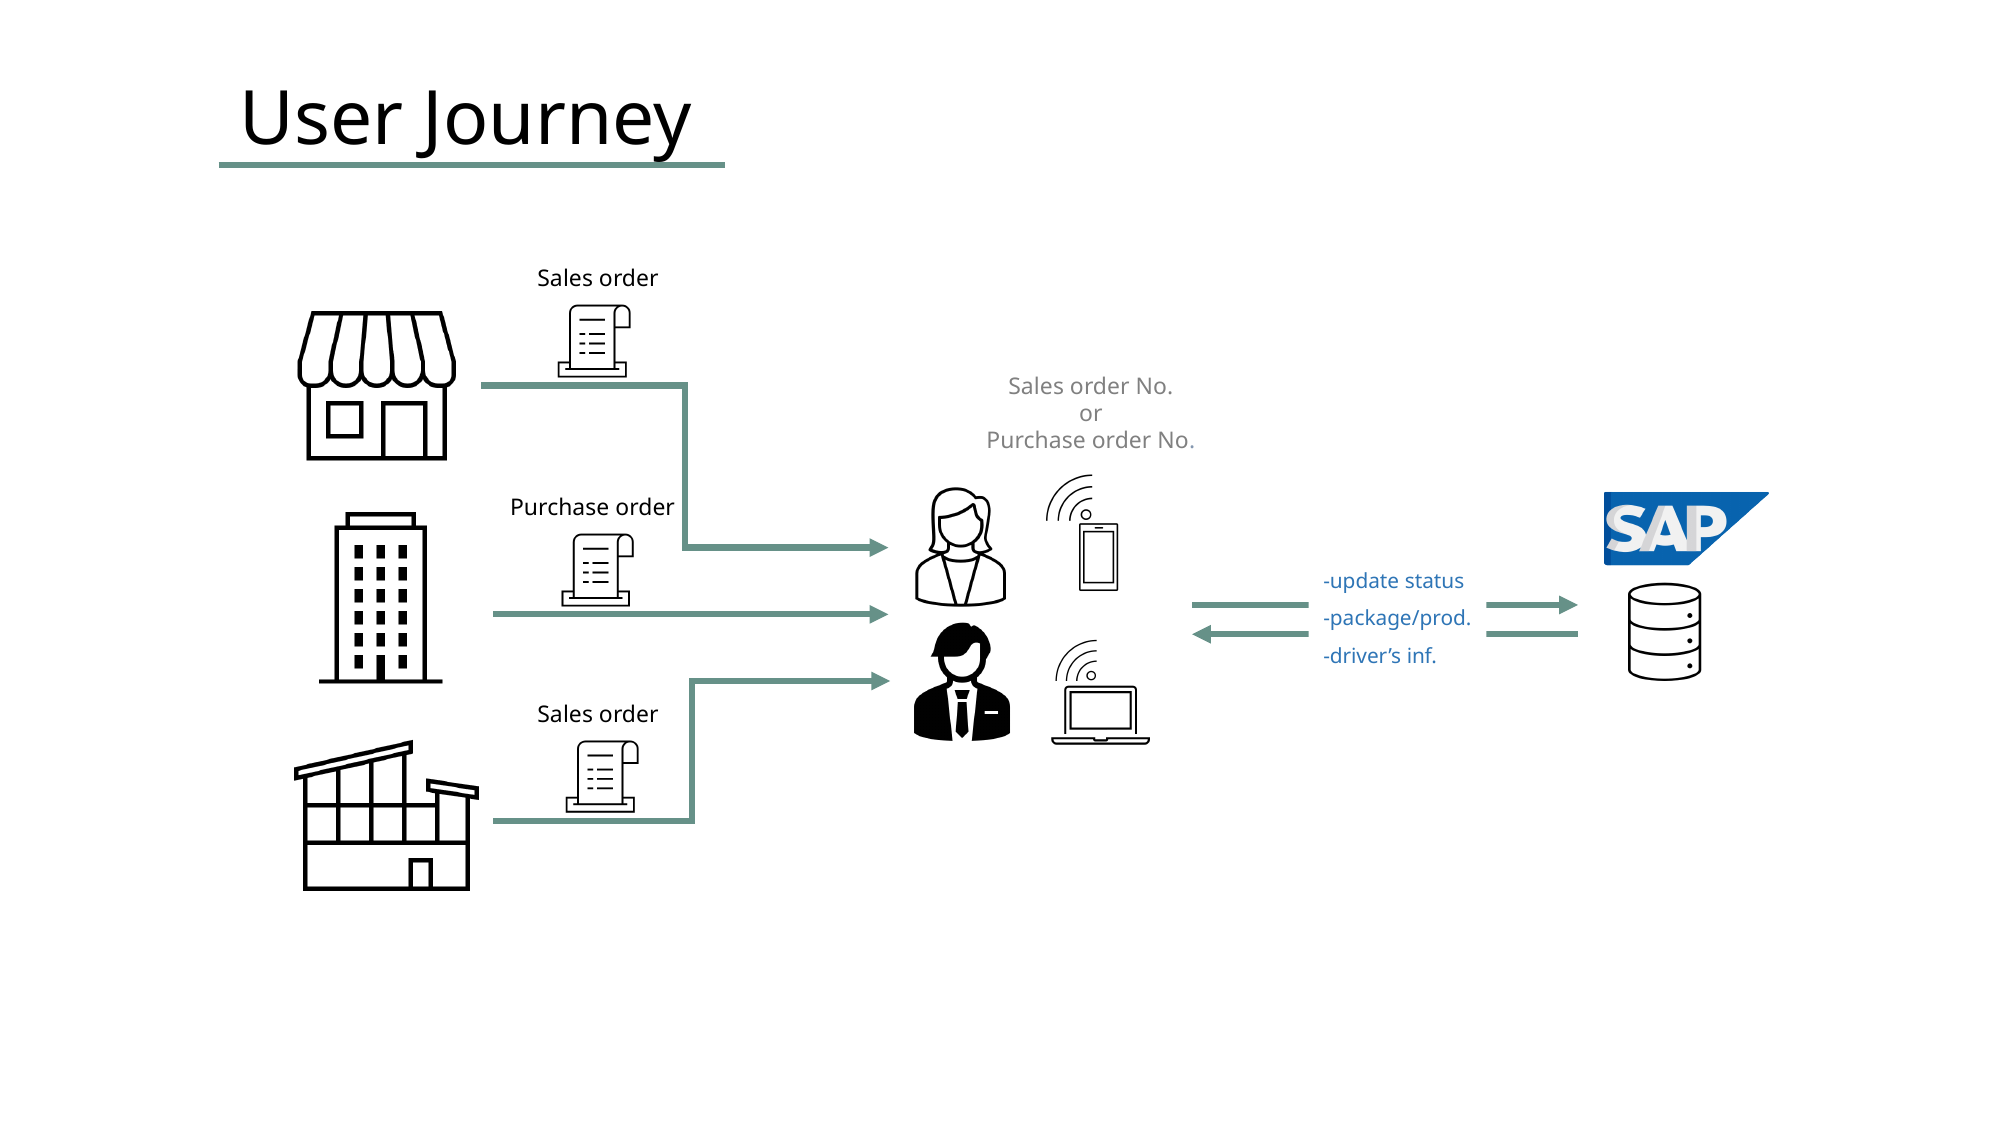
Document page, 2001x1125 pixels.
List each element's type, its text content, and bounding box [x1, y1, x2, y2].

text_box User Journey [224, 61, 707, 162]
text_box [271, 256, 1769, 927]
